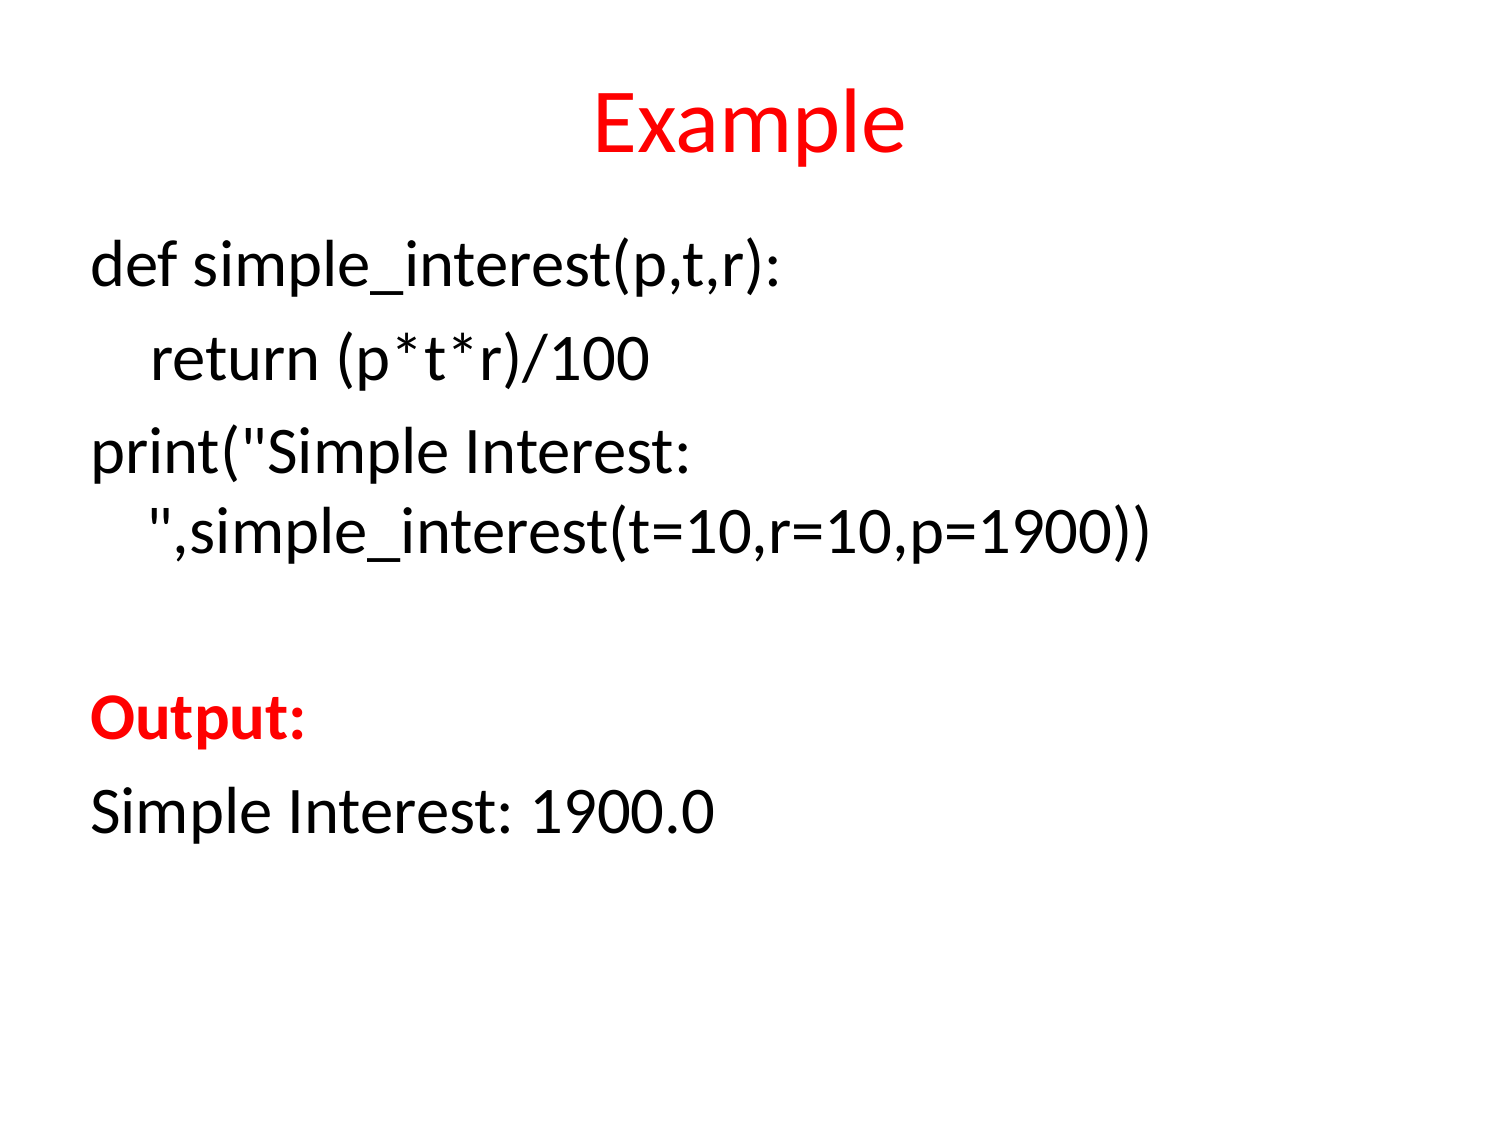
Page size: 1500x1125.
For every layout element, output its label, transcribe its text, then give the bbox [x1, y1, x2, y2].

list def simple_interest(p,t,r): return (p*t*r)/100 print("Simple Interest: ",simple_interest(t=10,r=10,p=1900)) Output: Simple Interest: 1900.0 [75, 212, 1425, 1075]
title Example [75, 45, 1425, 188]
